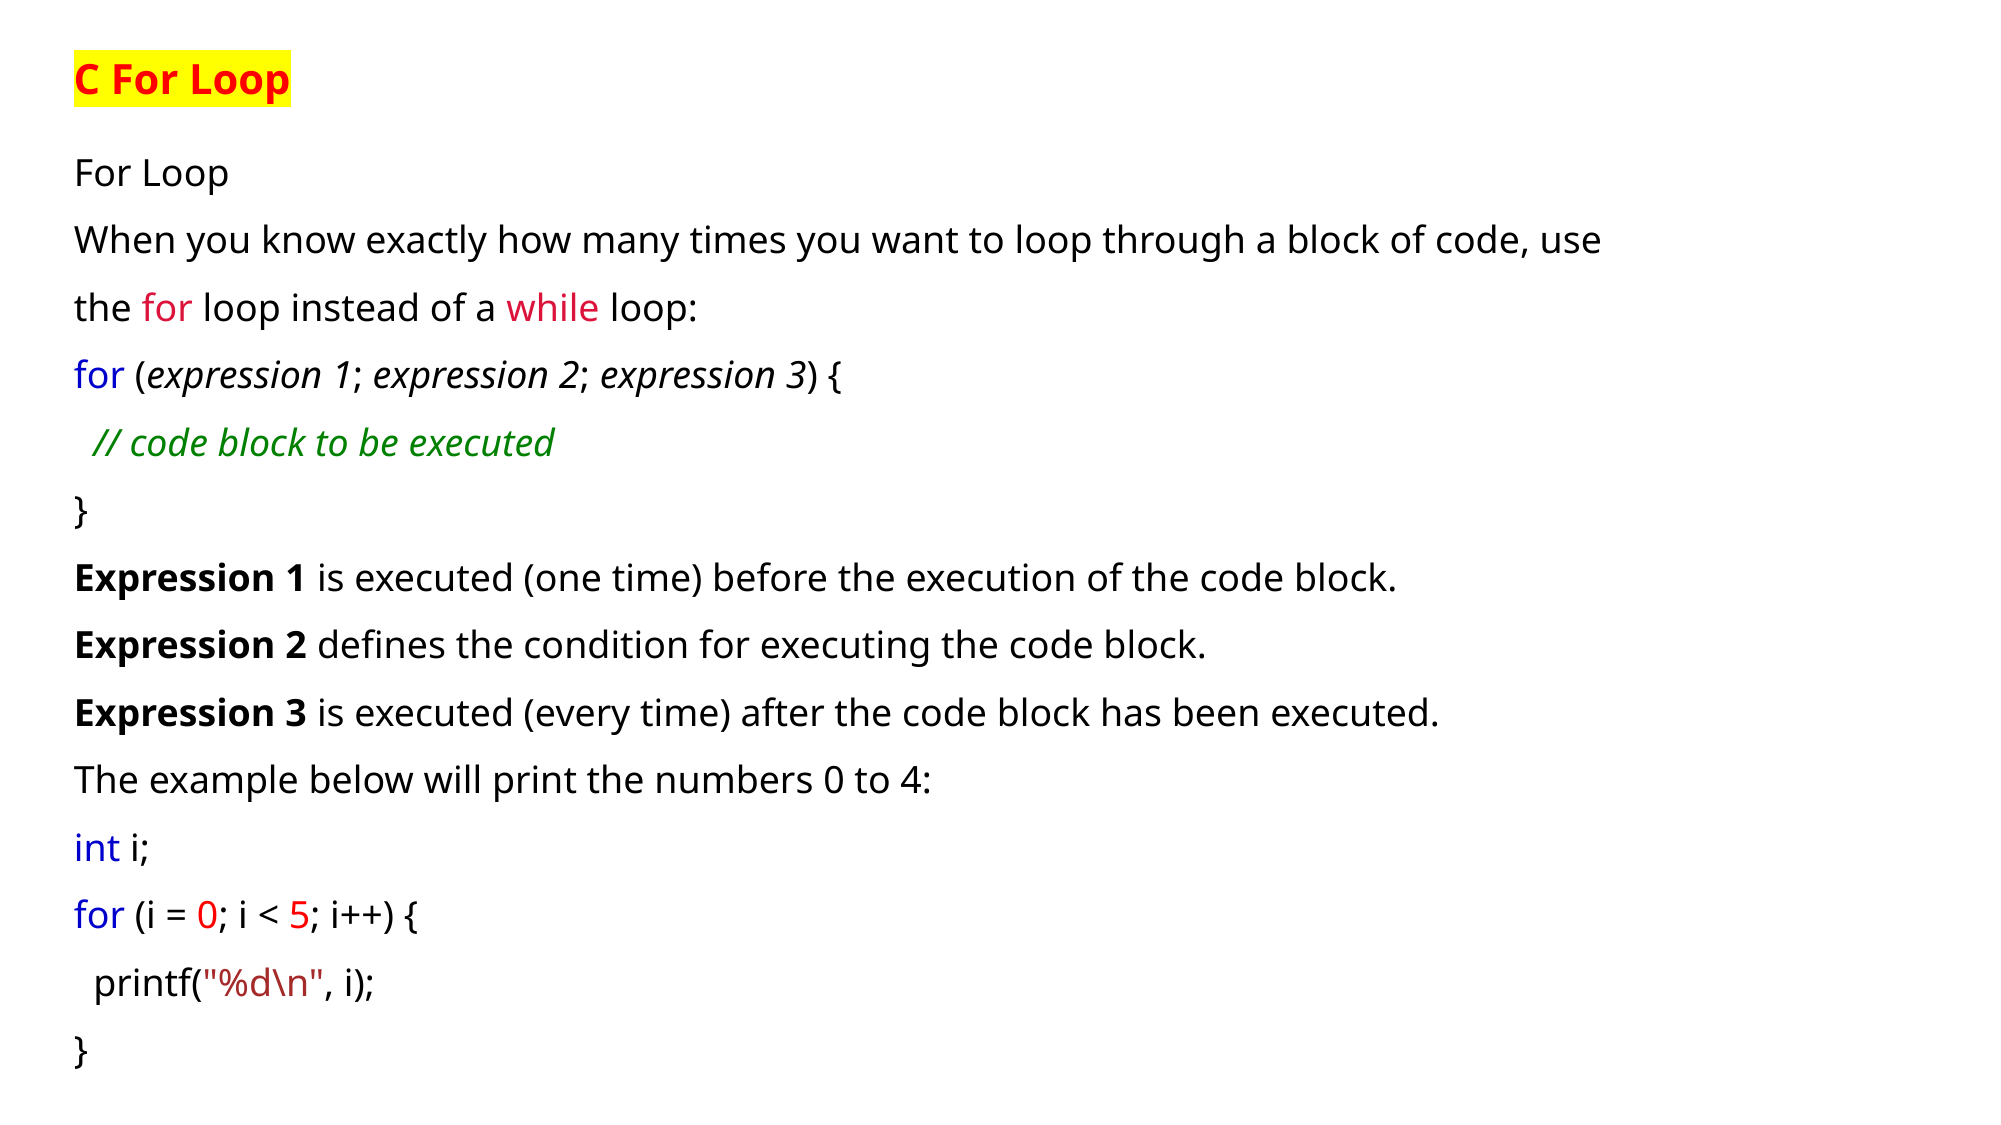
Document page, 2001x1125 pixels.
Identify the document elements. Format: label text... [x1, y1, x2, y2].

text_box For Loop When you know exactly how many times you want to loop through a block of code, use the for loop instead of a while loop: for (expression 1; expression 2; expression 3) { // code block to be executed } Expression 1 is executed (one time) before the execution of the code block. Expression 2 defines the condition for executing the code block. Expression 3 is executed (every time) after the code block has been executed. The example below will print the numbers 0 to 4: int i; for (i = 0; i < 5; i++) { printf("%d\n", i); } [73, 111, 1635, 1086]
text_box C For Loop [58, 45, 1059, 111]
